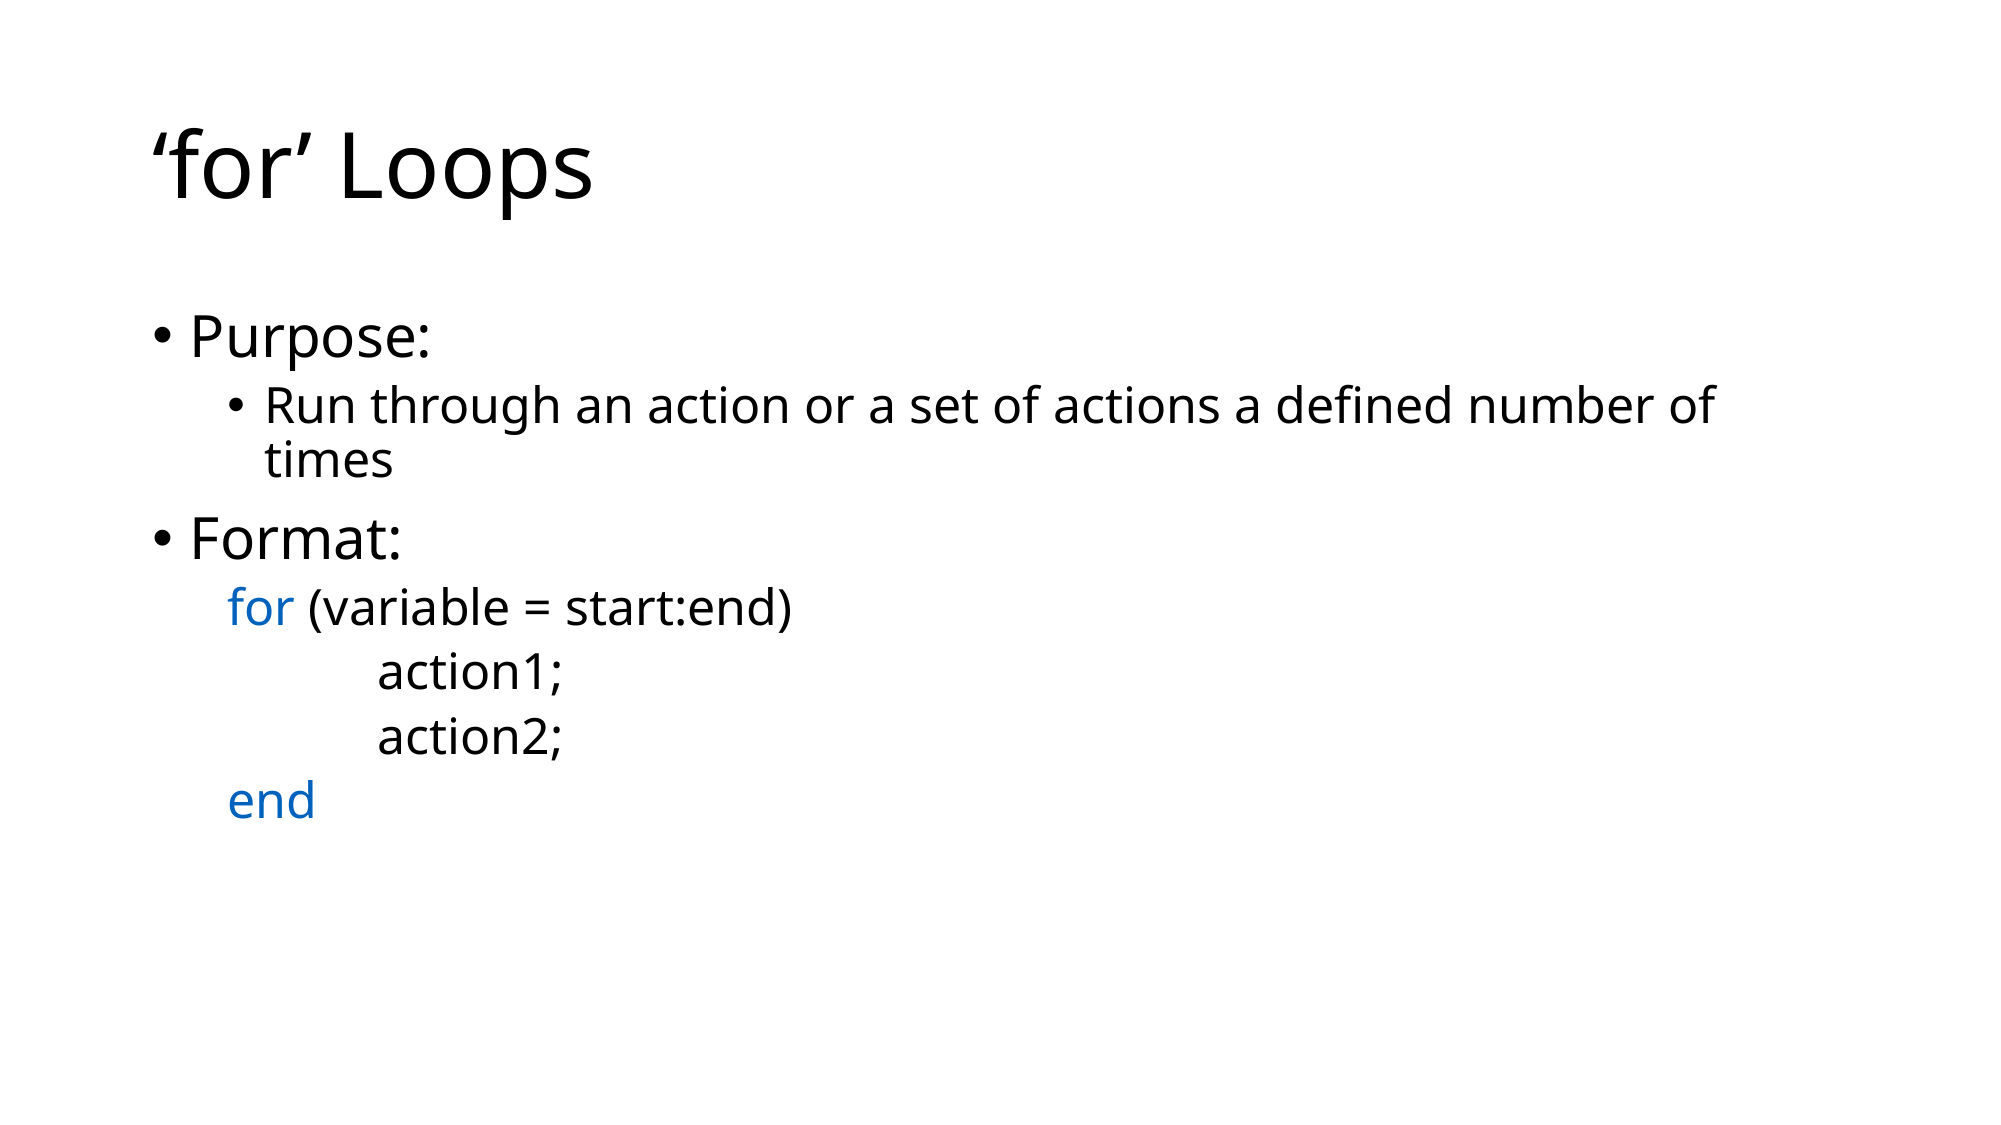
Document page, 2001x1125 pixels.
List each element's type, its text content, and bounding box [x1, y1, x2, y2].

title ‘for’ Loops [137, 59, 1863, 278]
list Purpose: Run through an action or a set of actions a defined number of times Format: for (variable = start:end) action1; action2; end [137, 299, 1863, 1014]
